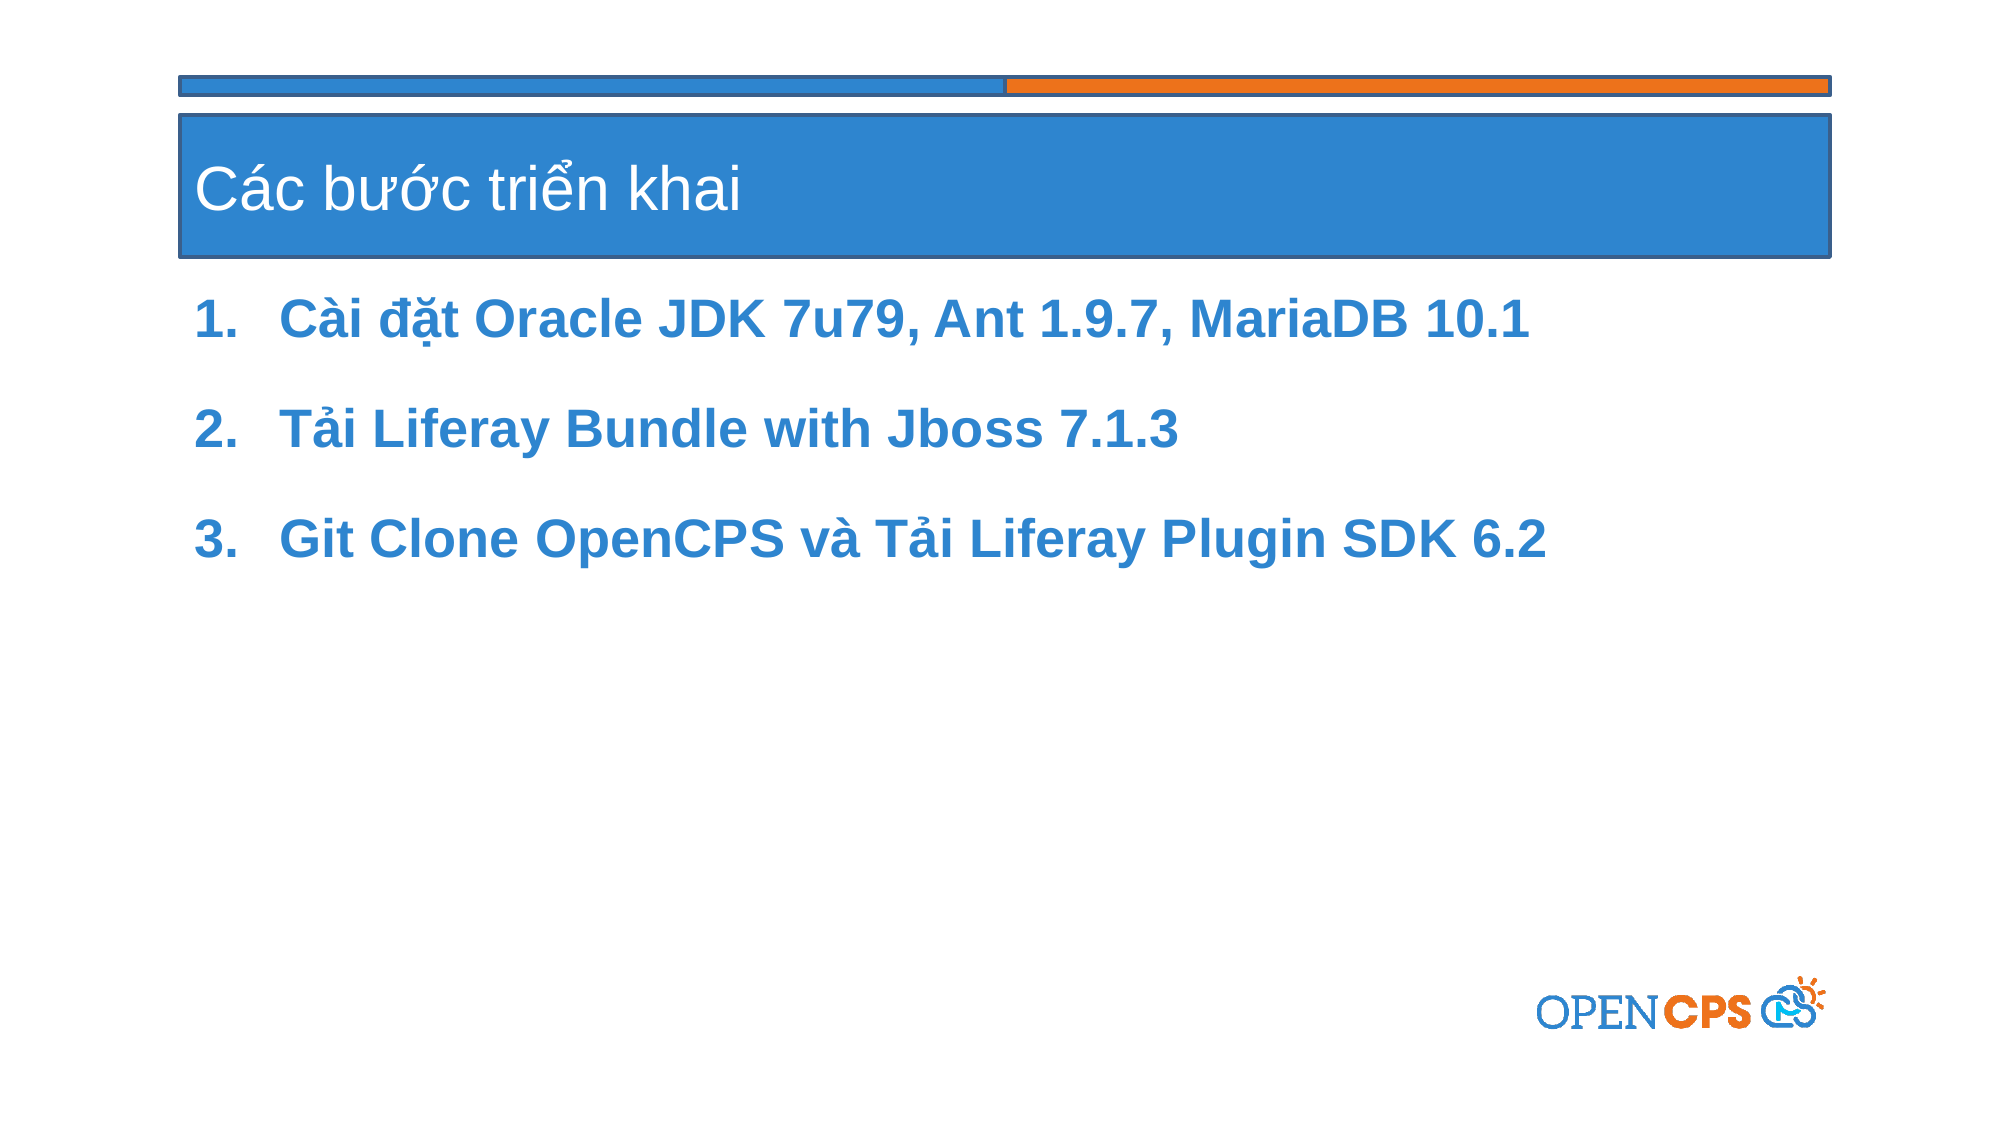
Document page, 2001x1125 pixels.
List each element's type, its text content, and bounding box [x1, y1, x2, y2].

text_box Các bước triển khai [178, 113, 1832, 259]
picture [1530, 971, 1831, 1037]
text_box [1003, 75, 1832, 97]
text_box [178, 75, 1003, 97]
text_box Cài đặt Oracle JDK 7u79, Ant 1.9.7, MariaDB 10.1 Tải Liferay Bundle with Jboss 7.1.3 Git Clone OpenCPS và Tải Liferay Plugin SDK 6.2 [180, 276, 1830, 576]
